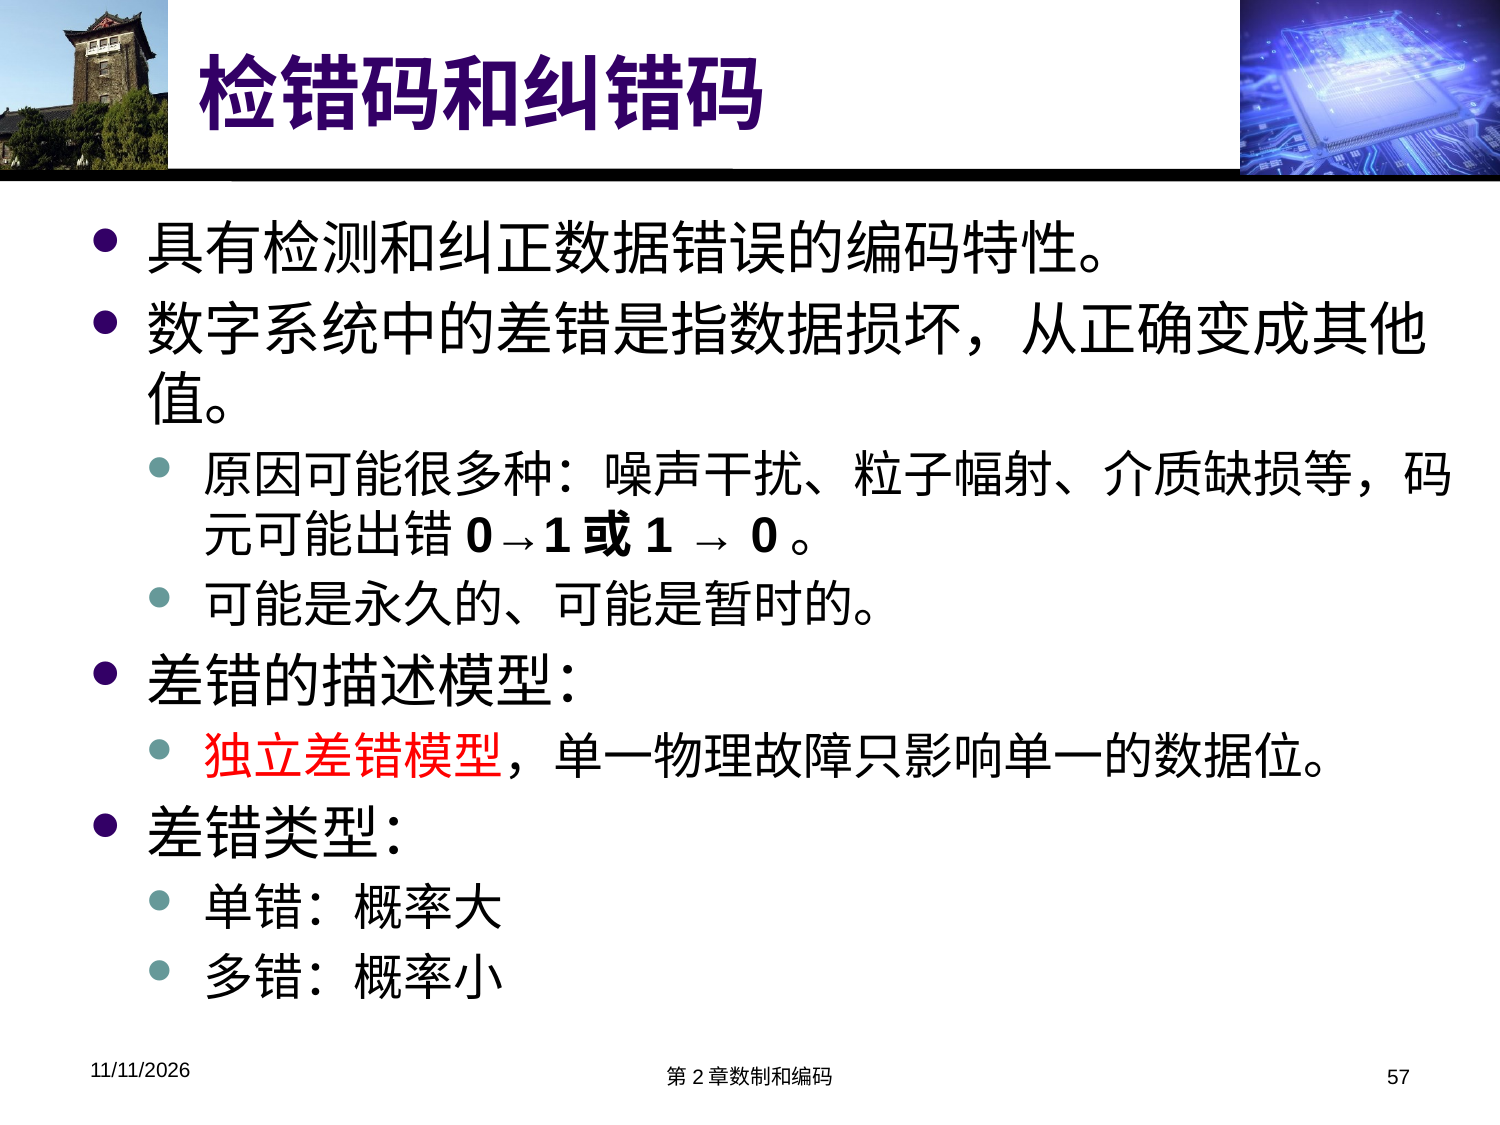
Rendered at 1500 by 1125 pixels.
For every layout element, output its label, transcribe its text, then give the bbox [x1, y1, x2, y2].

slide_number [74, 1048, 426, 1101]
list 具有检测和纠正数据错误的编码特性。 数字系统中的差错是指数据损坏，从正确变成其他值。 原因可能很多种：噪声干扰、粒子幅射、介质缺损等，码元可能出错0→1或1 → 0。 可能是永久的、可能是暂时的。 差错的描述模型： 独立差错模型，单一物理故障只影响单一的数据位。 差错类型： 单错：概率大 多错：概率小 [75, 203, 1477, 1040]
slide_number 57 [1074, 1055, 1426, 1101]
footer 第2章数制和编码 [512, 1055, 988, 1101]
picture [0, 0, 168, 170]
title 检错码和纠错码 [183, 25, 1112, 148]
picture [1240, 0, 1500, 175]
